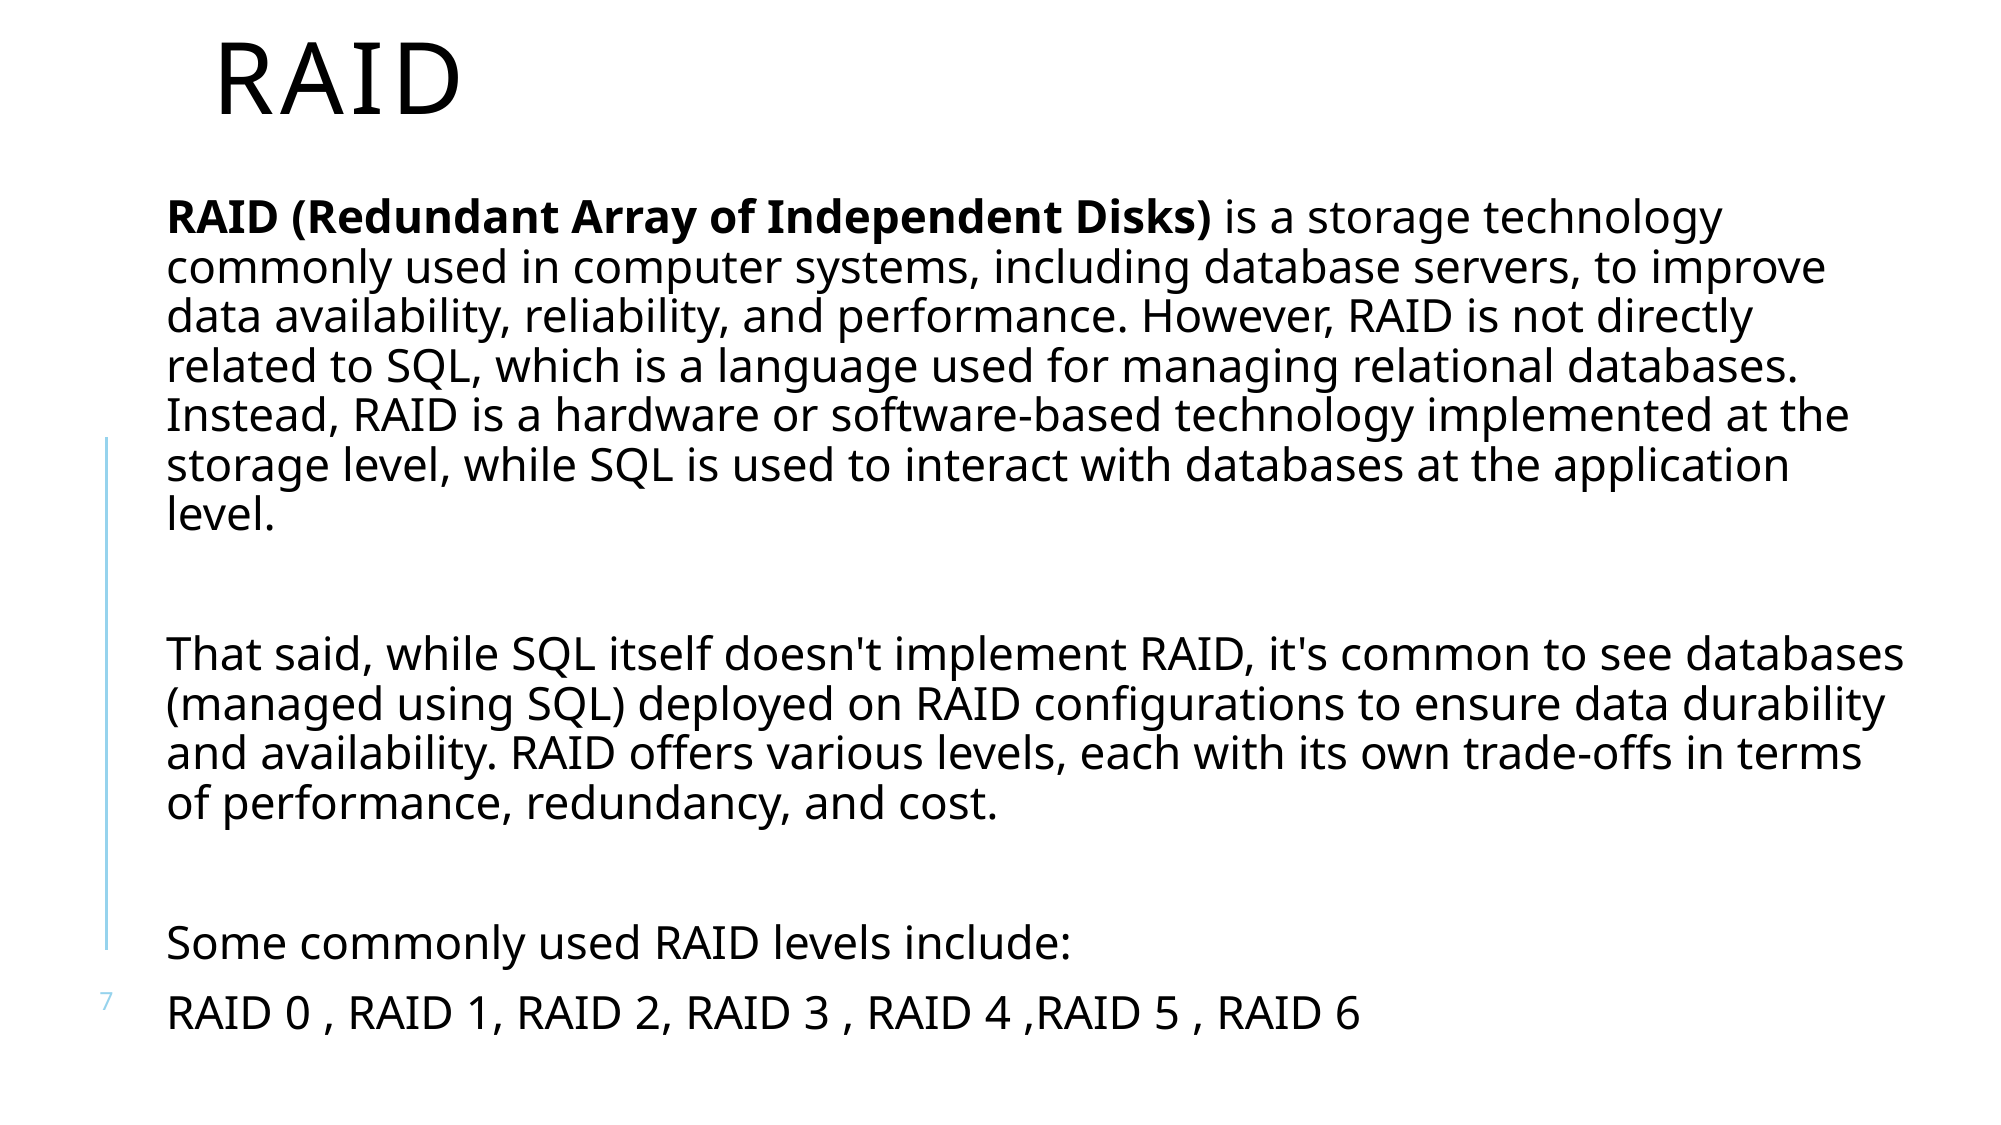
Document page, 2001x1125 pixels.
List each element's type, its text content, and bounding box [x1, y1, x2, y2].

slide_number 7 [68, 987, 144, 1018]
list RAID (Redundant Array of Independent Disks) is a storage technology commonly used in computer systems, including database servers, to improve data availability, reliability, and performance. However, RAID is not directly related to SQL, which is a language used for managing relational databases. Instead, RAID is a hardware or software-based technology implemented at the storage level, while SQL is used to interact with databases at the application level. That said, while SQL itself doesn't implement RAID, it's common to see databases (managed using SQL) deployed on RAID configurations to ensure data durability and availability. RAID offers various levels, each with its own trade-offs in terms of performance, redundancy, and cost. Some commonly used RAID levels include: RAID 0 , RAID 1, RAID 2, RAID 3 , RAID 4 ,RAID 5 , RAID 6 [166, 194, 1909, 988]
title RAID [212, 28, 1863, 179]
